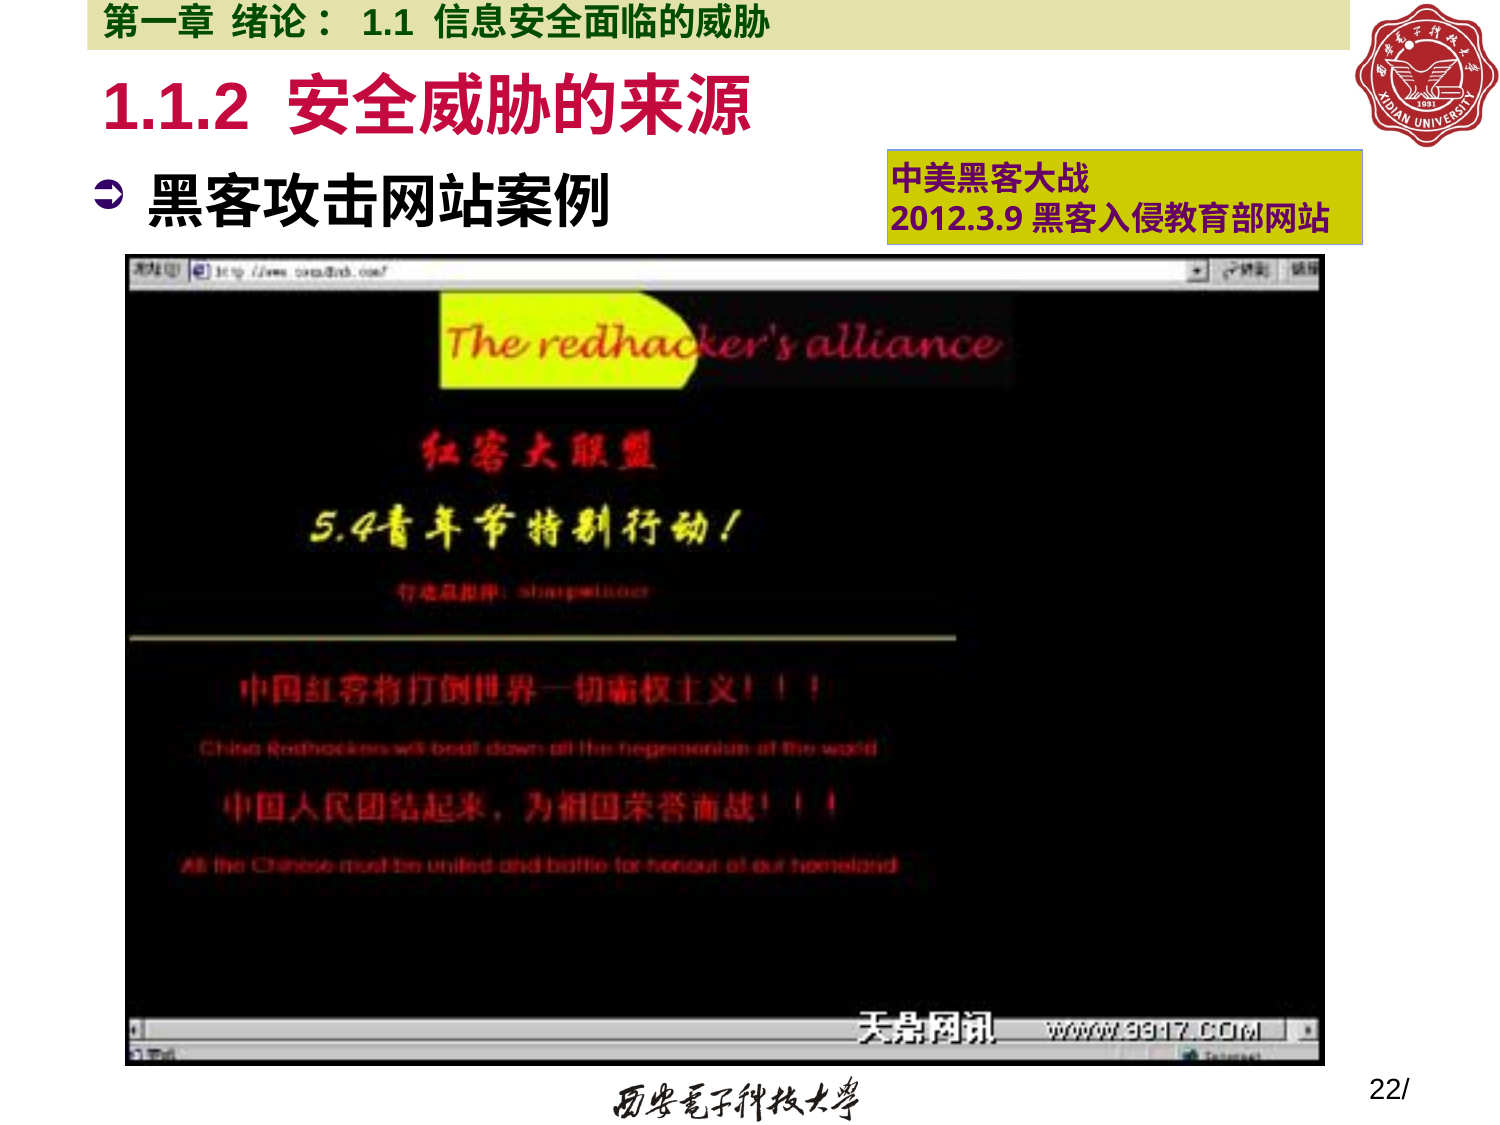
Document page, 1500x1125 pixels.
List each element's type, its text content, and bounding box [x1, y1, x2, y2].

title 1.1.2 安全威胁的来源 [87, 62, 1351, 149]
list 黑客攻击网站案例 [74, 149, 1451, 1063]
picture [124, 254, 1326, 1066]
text_box 第一章 绪论 ：1.1 信息安全面临的威胁 [87, 0, 1350, 50]
text_box 中美黑客大战 2012.3.9黑客入侵教育部网站 [887, 149, 1363, 245]
picture [1350, 0, 1500, 150]
picture [612, 1076, 863, 1125]
slide_number 22/ [1074, 1062, 1426, 1113]
